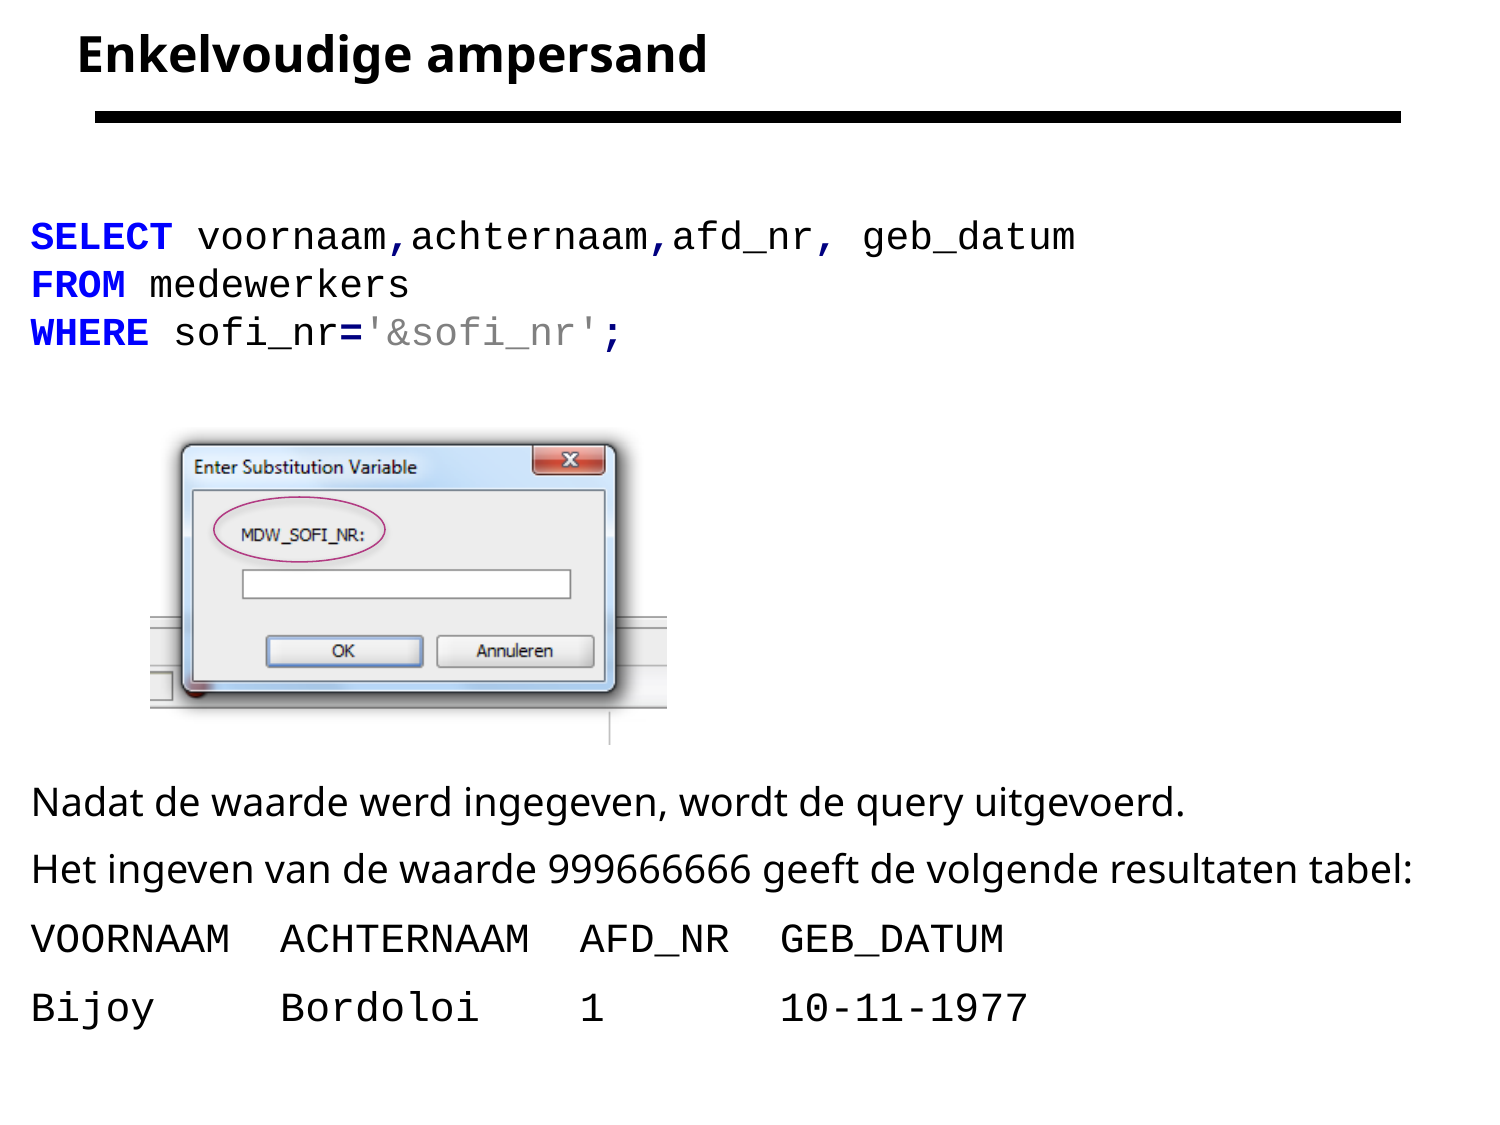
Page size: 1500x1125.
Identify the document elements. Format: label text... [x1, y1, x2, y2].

picture [150, 427, 667, 745]
list SELECT voornaam,achternaam,afd_nr, geb_datum FROM medewerkers WHERE sofi_nr='&sofi_nr'; Nadat de waarde werd ingegeven, wordt de query uitgevoerd. Het ingeven van de waarde 999666666 geeft de volgende resultaten tabel: VOORNAAM ACHTERNAAM AFD_NR GEB_DATUM Bijoy Bordoloi 1 10-11-1977 [15, 202, 1500, 1045]
title Enkelvoudige ampersand [61, 15, 1412, 202]
